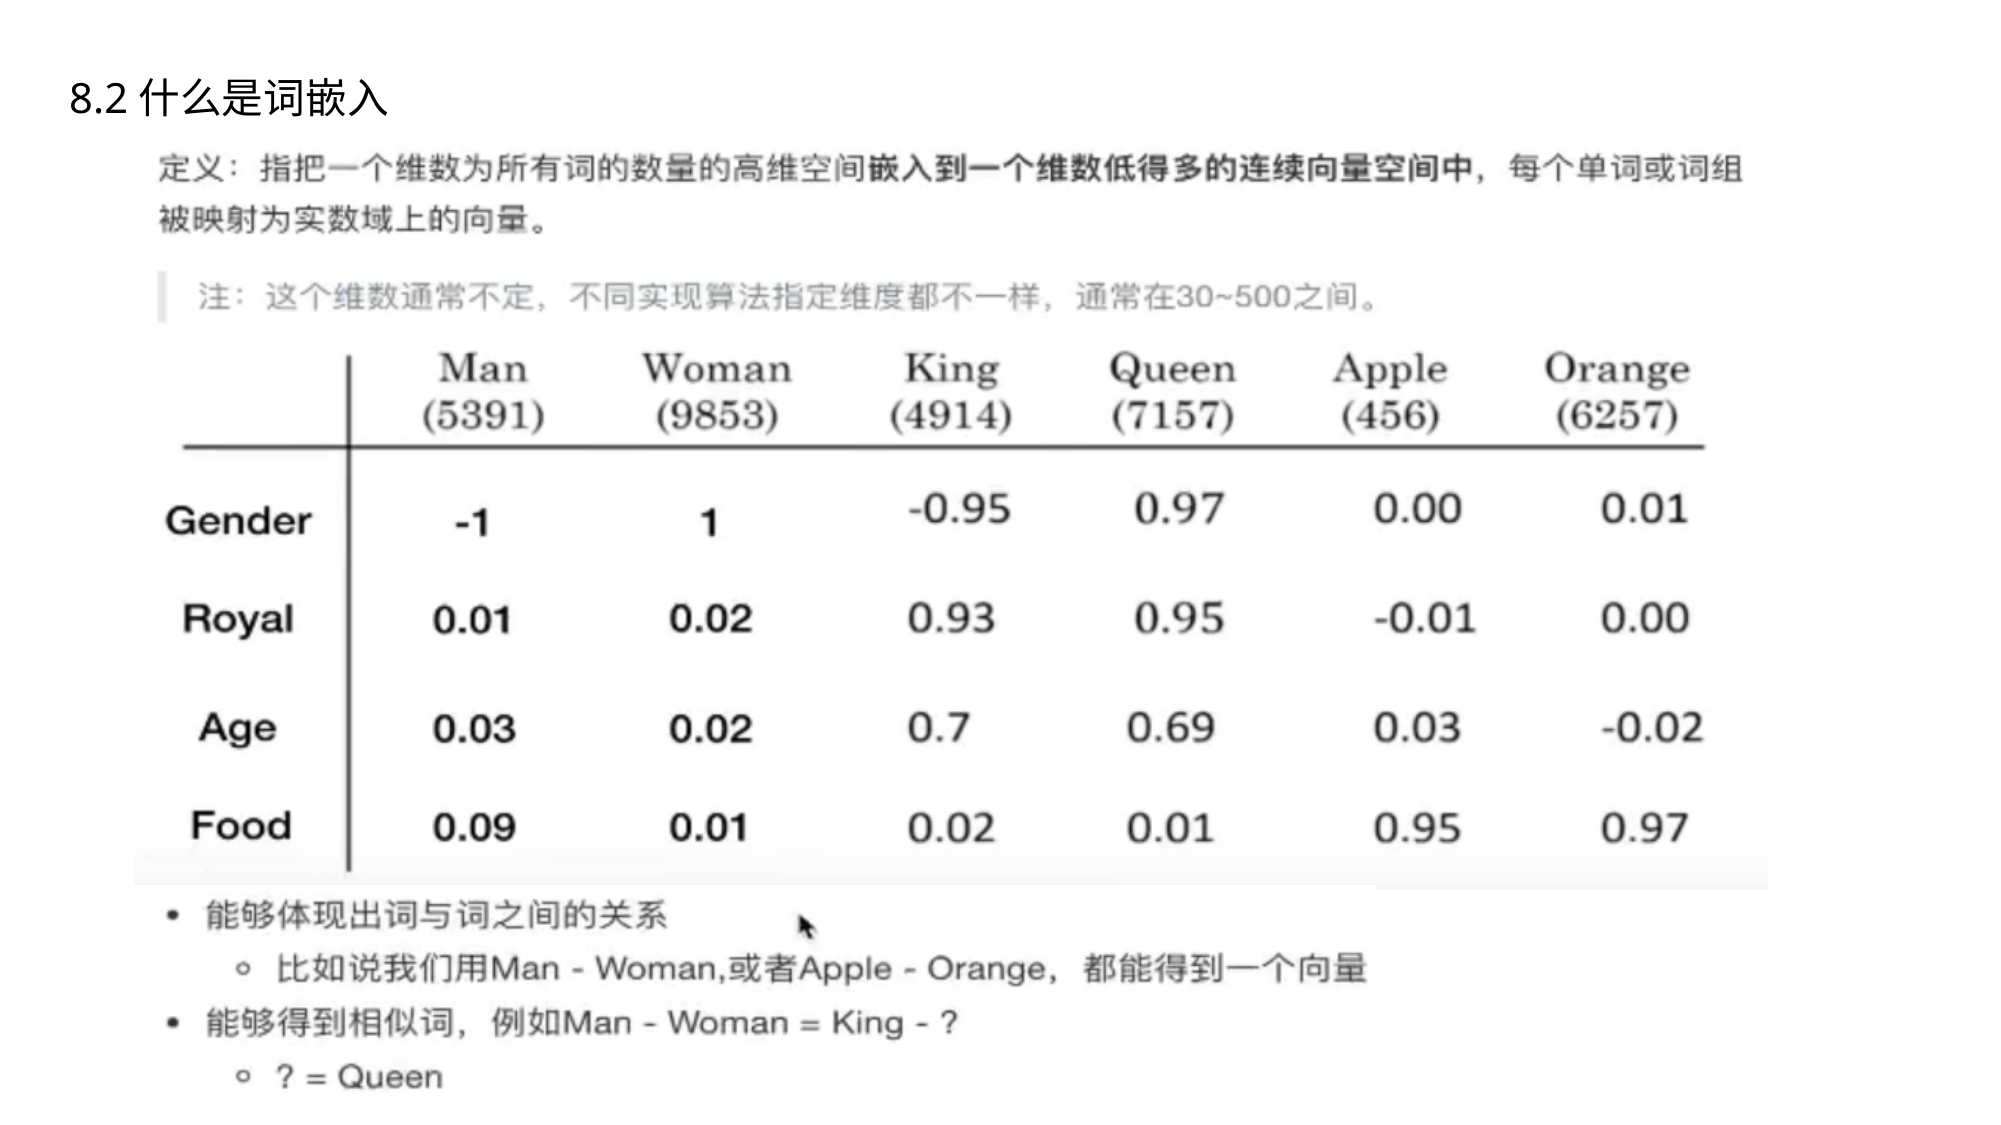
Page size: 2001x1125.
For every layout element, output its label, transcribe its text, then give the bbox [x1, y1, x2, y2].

picture [104, 133, 1798, 1098]
title 8.2什么是词嵌入 [54, 37, 1572, 163]
